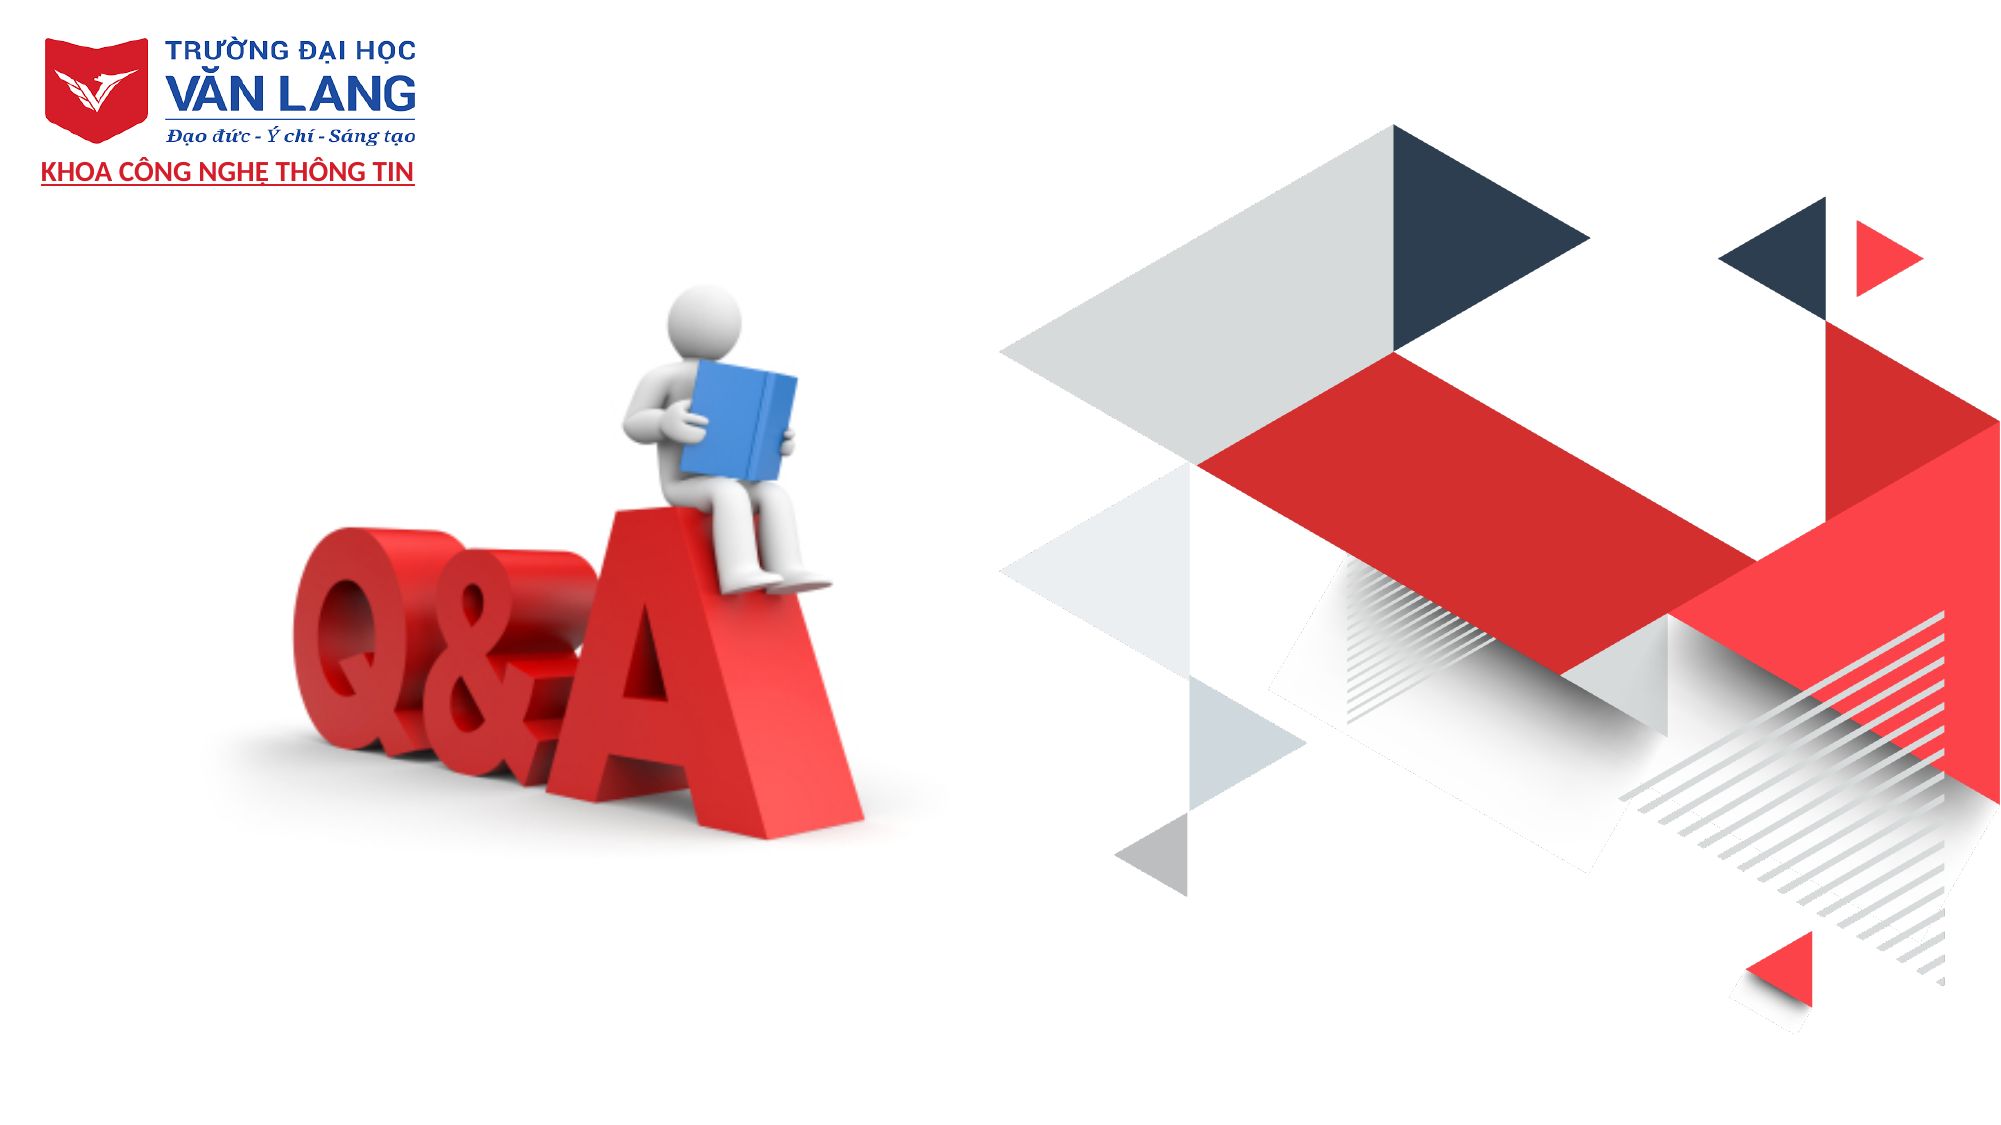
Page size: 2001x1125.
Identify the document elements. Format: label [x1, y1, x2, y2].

picture [164, 202, 992, 923]
picture [999, 124, 2000, 1035]
picture [42, 35, 415, 146]
